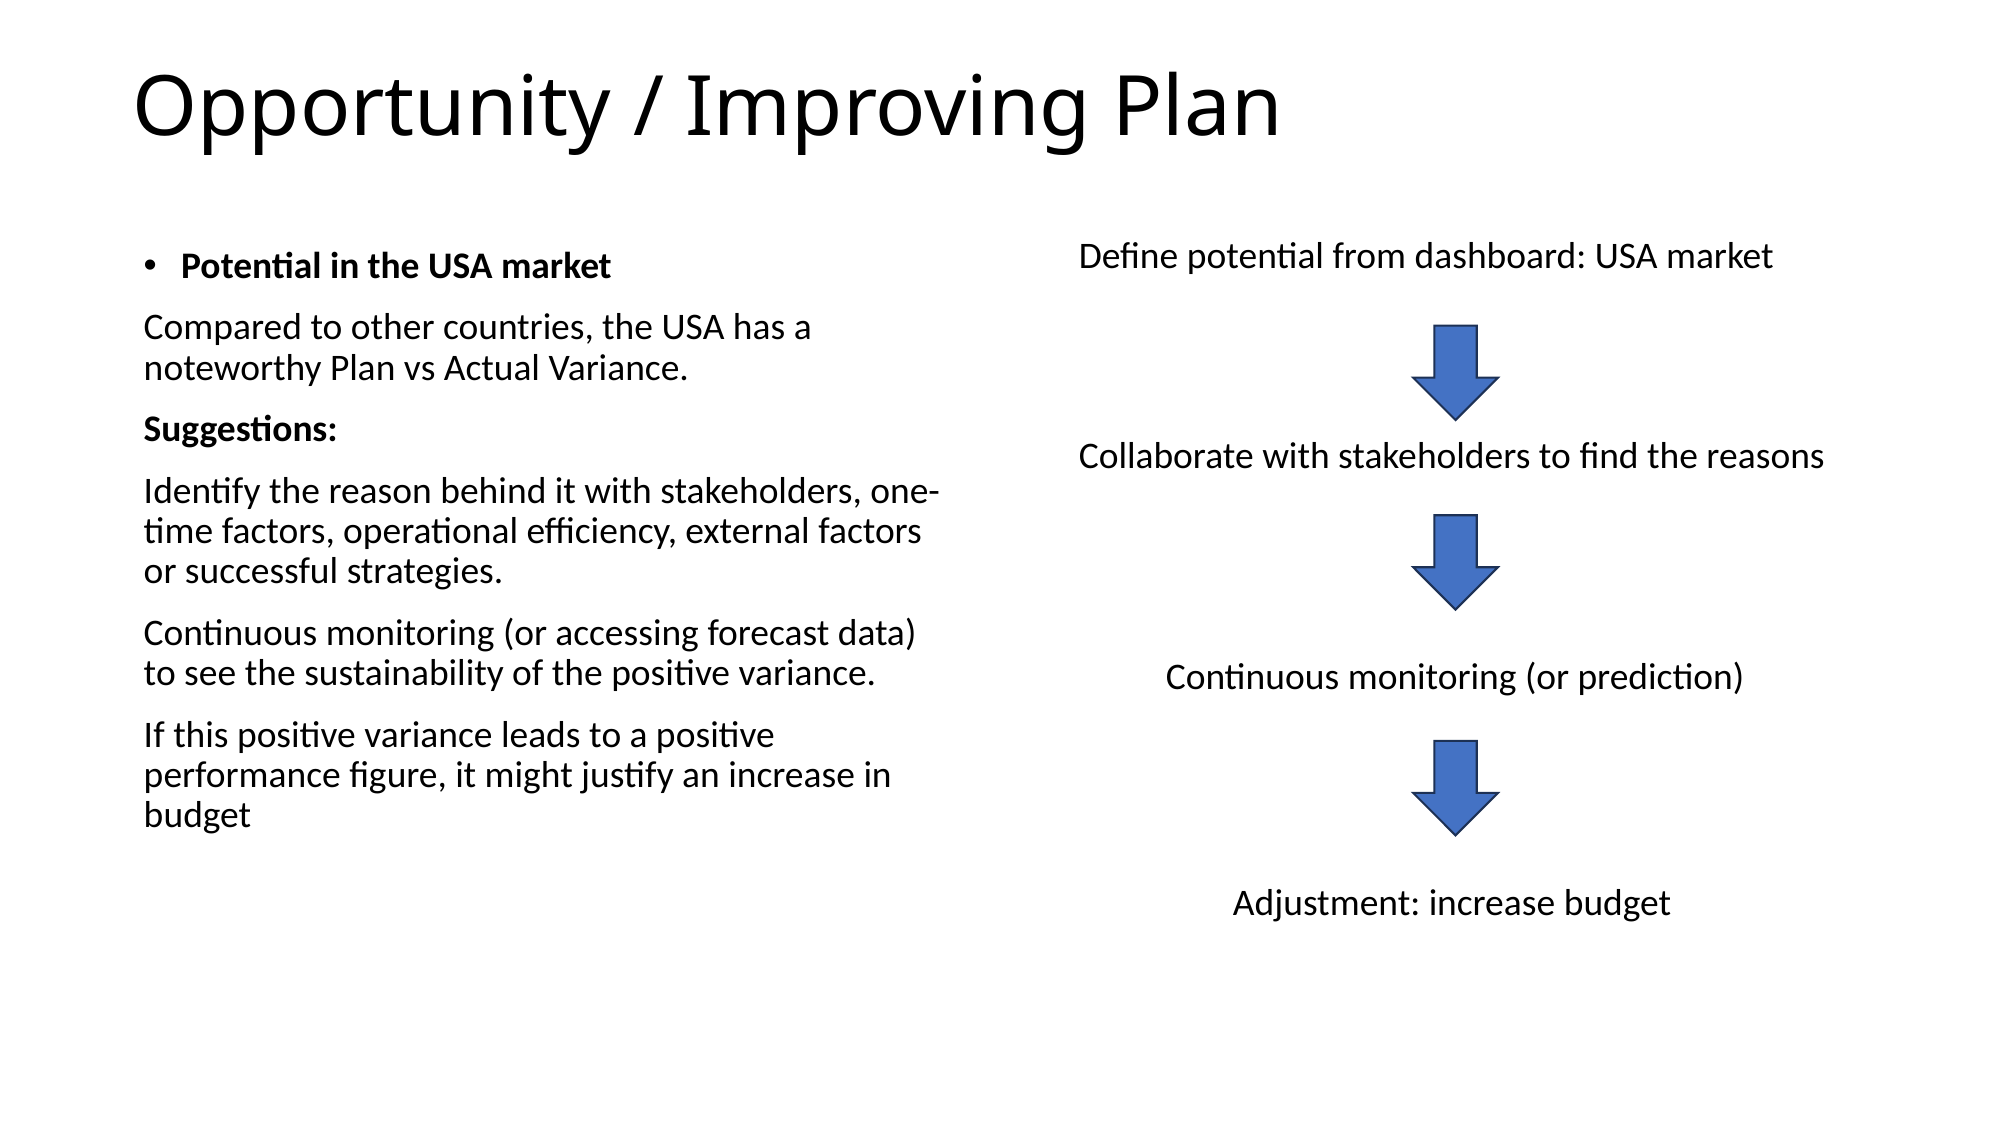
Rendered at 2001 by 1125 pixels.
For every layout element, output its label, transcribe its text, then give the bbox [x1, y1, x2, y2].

title Opportunity / Improving Plan [117, 0, 1843, 218]
text_box Collaborate with stakeholders to find the reasons [1064, 423, 1841, 484]
text_box [1410, 739, 1501, 837]
text_box Continuous monitoring (or prediction) [1151, 645, 1760, 705]
text_box Adjustment: increase budget [1218, 870, 1687, 931]
text_box [1410, 324, 1501, 422]
list Potential in the USA market Compared to other countries, the USA has a noteworthy Plan vs Actual Variance. Suggestions: Identify the reason behind it with stakeholders, one-time factors, operational efficiency, external factors or successful strategies. Continuous monitoring (or accessing forecast data) to see the sustainability of the positive variance. If this positive variance leads to a positive performance figure, it might justify an increase in budget [128, 238, 959, 959]
text_box Define potential from dashboard: USA market [1064, 223, 1790, 284]
text_box [1410, 514, 1501, 612]
